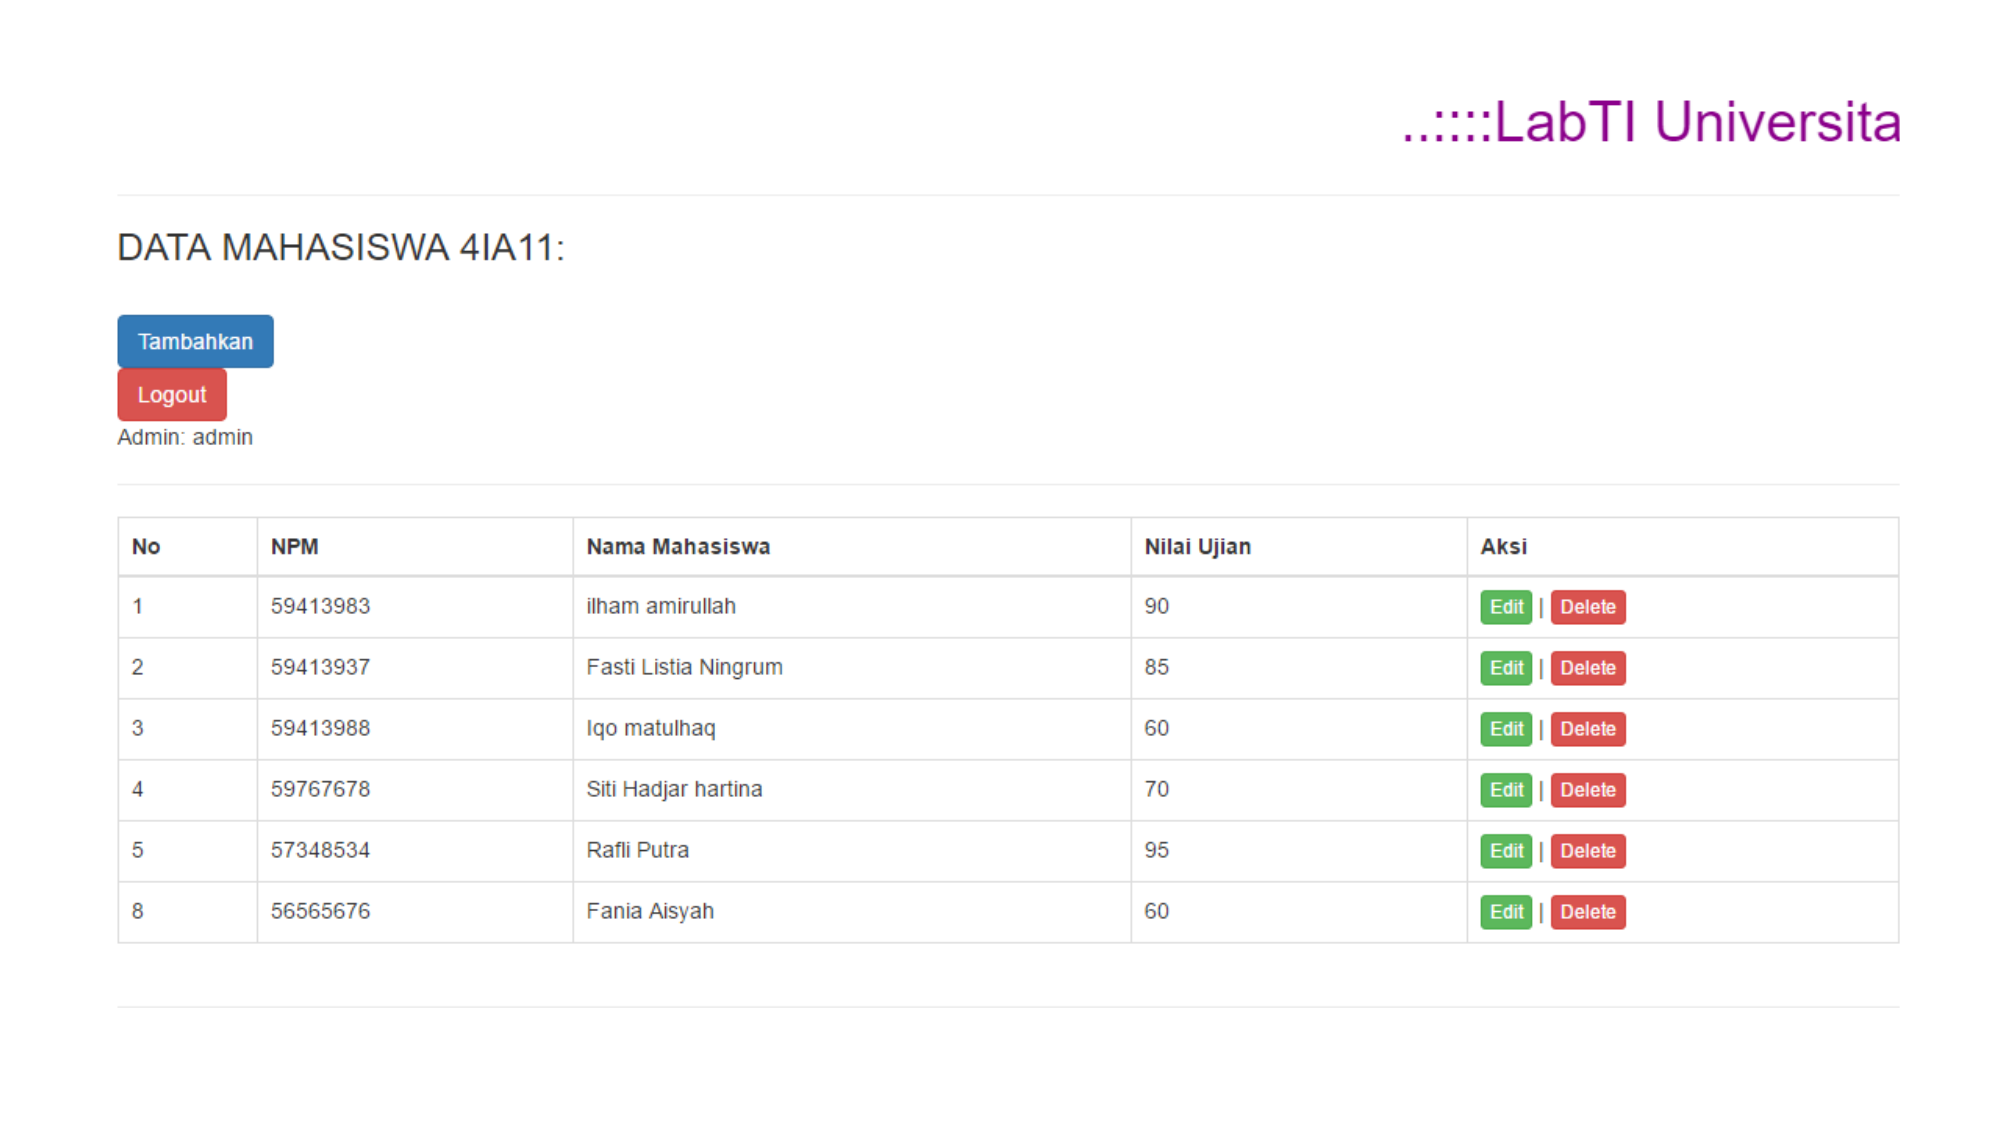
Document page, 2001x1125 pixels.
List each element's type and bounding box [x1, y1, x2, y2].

picture [110, 68, 1914, 1008]
